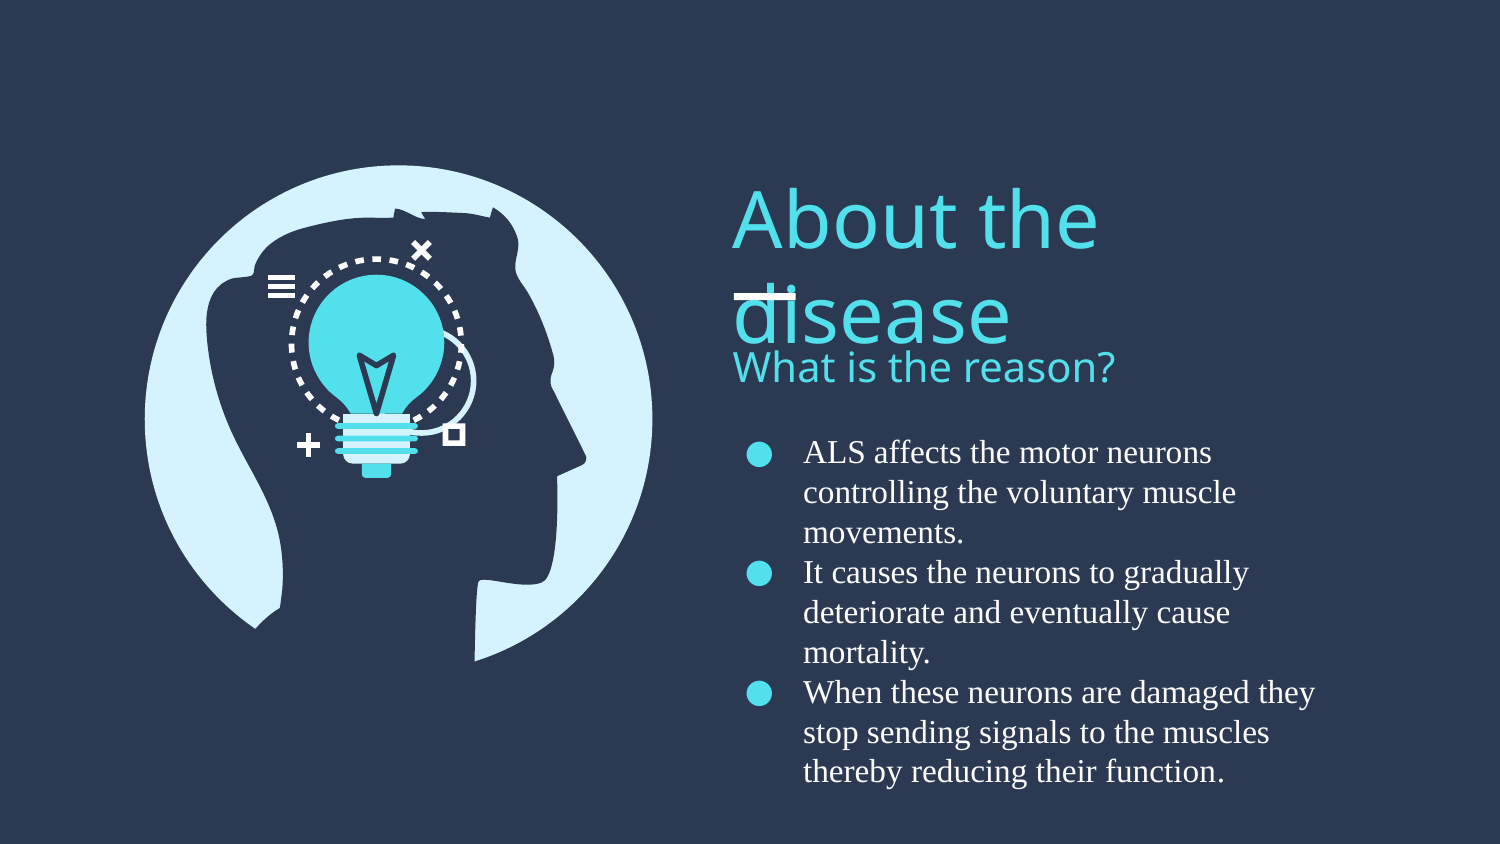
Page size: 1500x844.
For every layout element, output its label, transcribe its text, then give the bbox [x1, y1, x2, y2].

title About the disease [717, 154, 1382, 274]
text_box [733, 293, 796, 301]
subtitle ALS affects the motor neurons controlling the voluntary muscle movements. It causes the neurons to gradually deteriorate and eventually cause mortality. When these neurons are damaged they stop sending signals to the muscles thereby reducing their function. [713, 415, 1377, 831]
subtitle What is the reason? [717, 325, 1382, 451]
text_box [144, 165, 653, 679]
